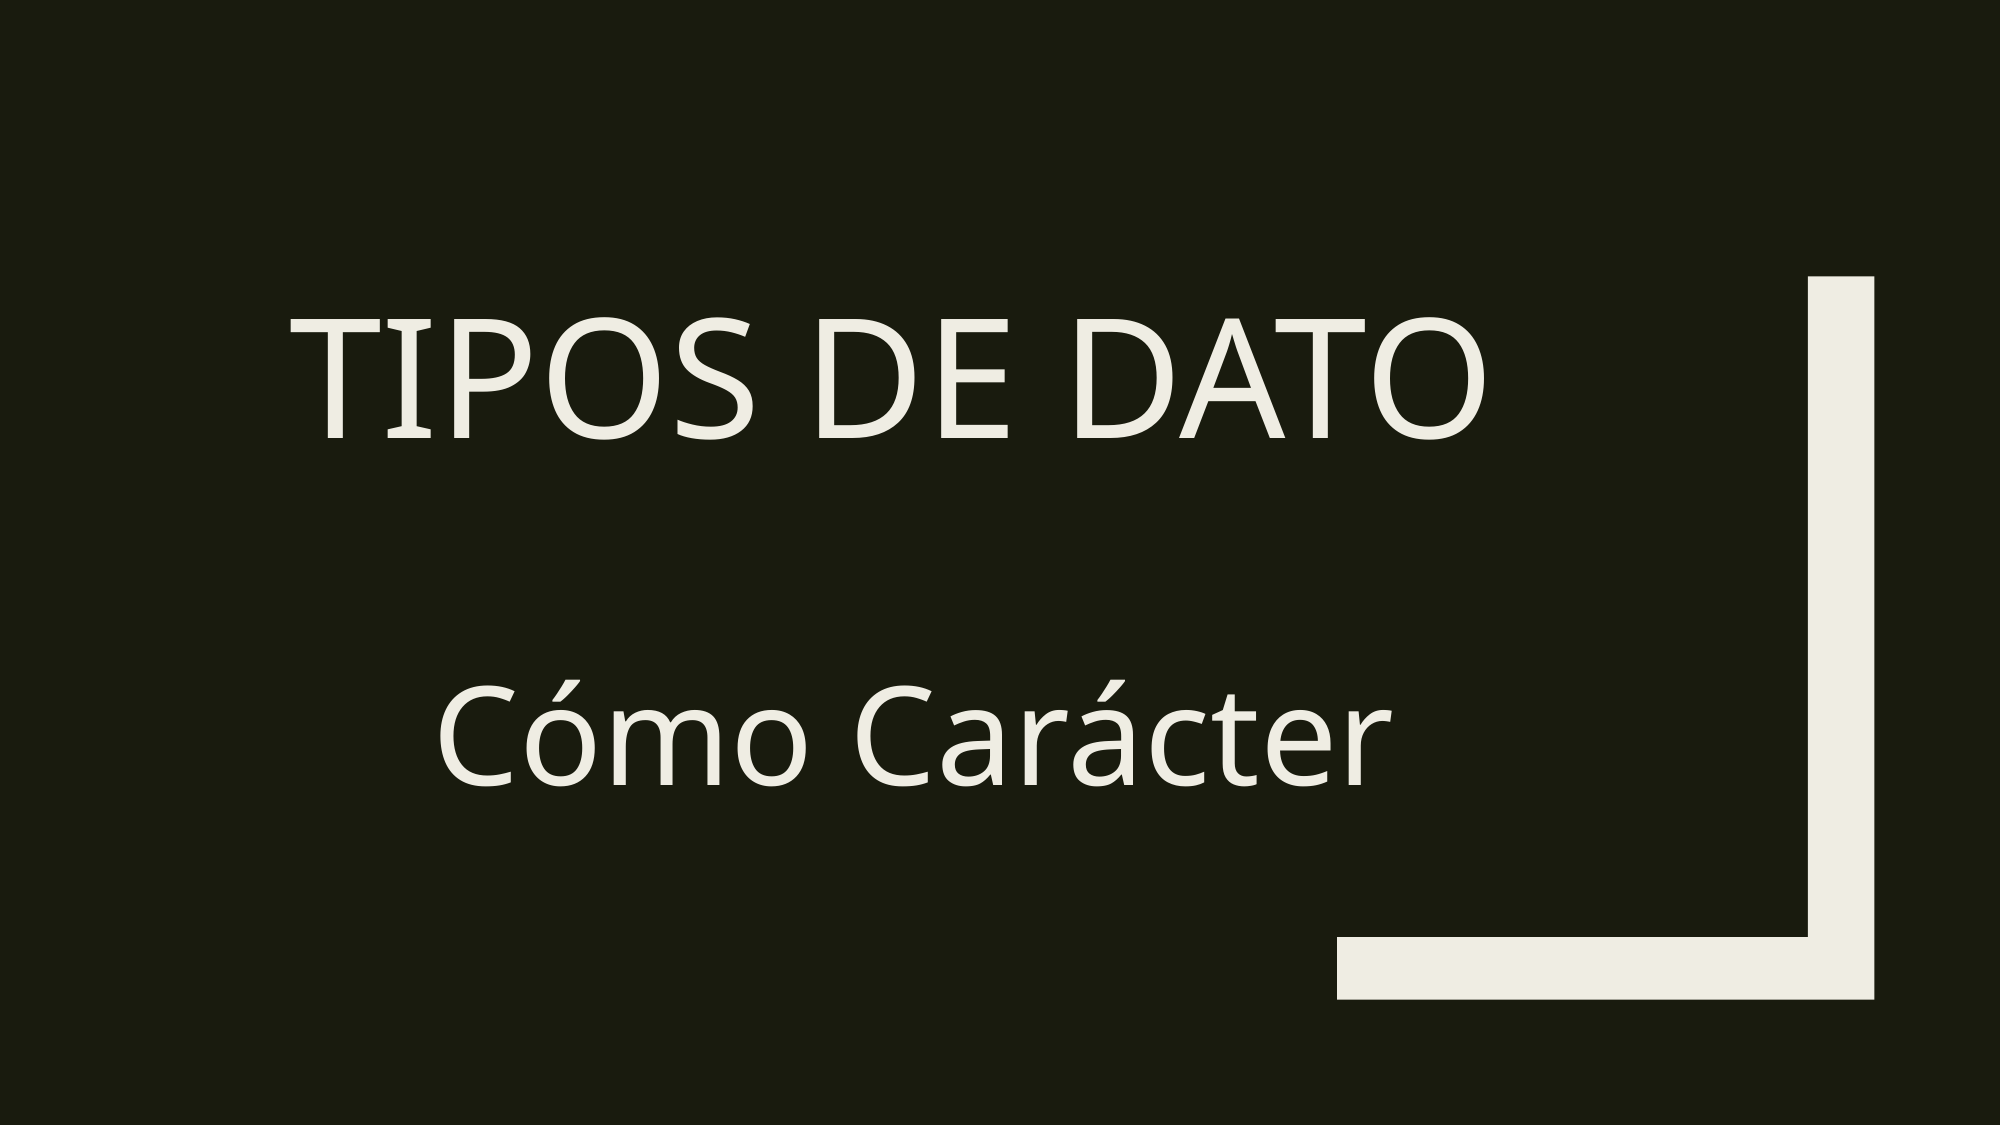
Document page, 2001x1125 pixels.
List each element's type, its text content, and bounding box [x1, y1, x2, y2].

list Cómo Carácter [125, 562, 1703, 880]
title Tipos de dato [125, 213, 1703, 562]
